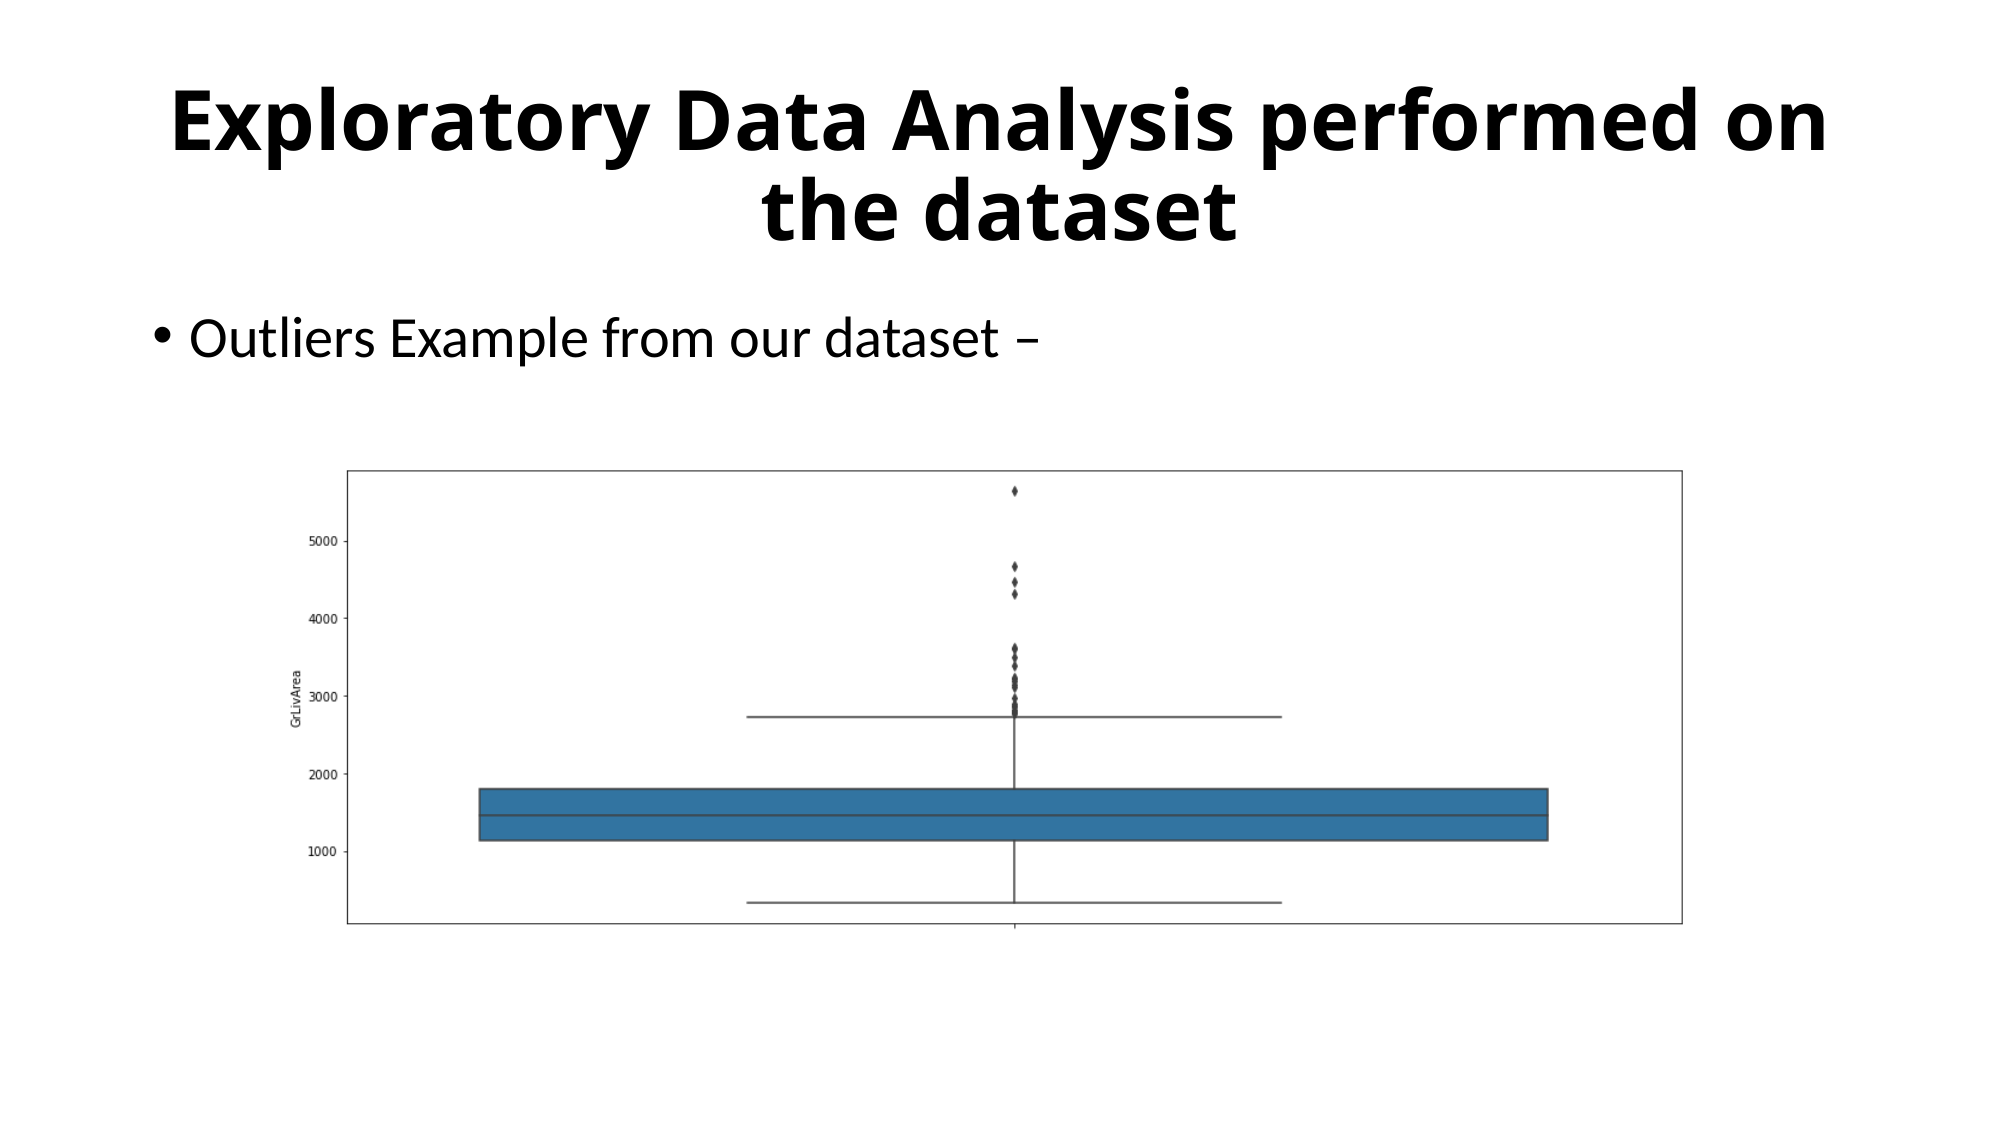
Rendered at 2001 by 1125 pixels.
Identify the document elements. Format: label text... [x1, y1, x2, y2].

picture [280, 456, 1720, 941]
list Outliers Example from our dataset – [137, 299, 1863, 1014]
title Exploratory Data Analysis performed on the dataset [137, 59, 1863, 278]
